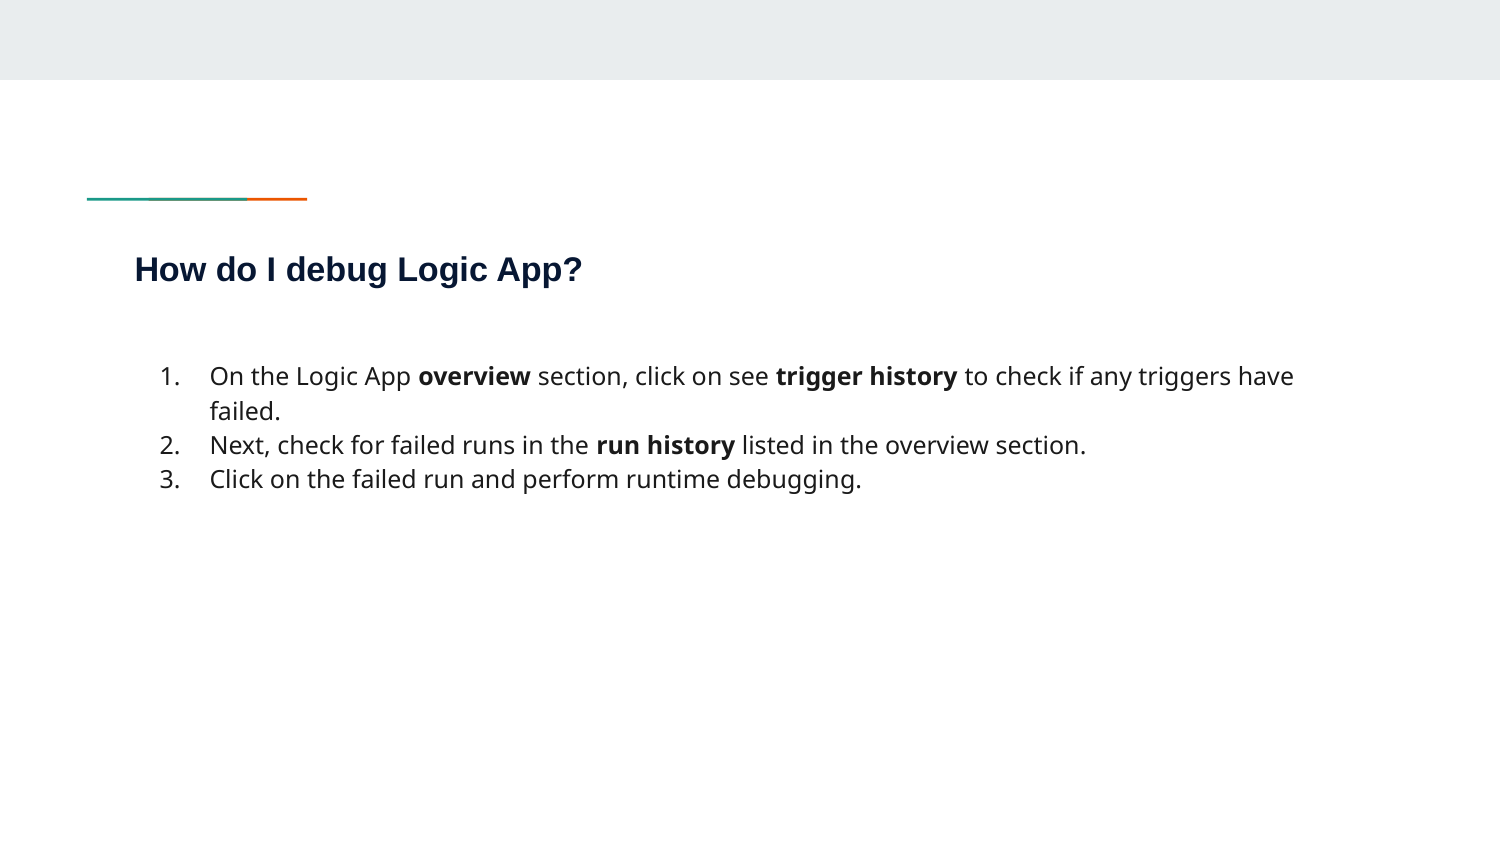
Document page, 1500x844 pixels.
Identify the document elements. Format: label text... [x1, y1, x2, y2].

title How do I debug Logic App? [119, 216, 1381, 305]
list On the Logic App overview section, click on see trigger history to check if any triggers have failed. Next, check for failed runs in the run history listed in the overview section. Click on the failed run and perform runtime debugging. [119, 341, 1381, 712]
